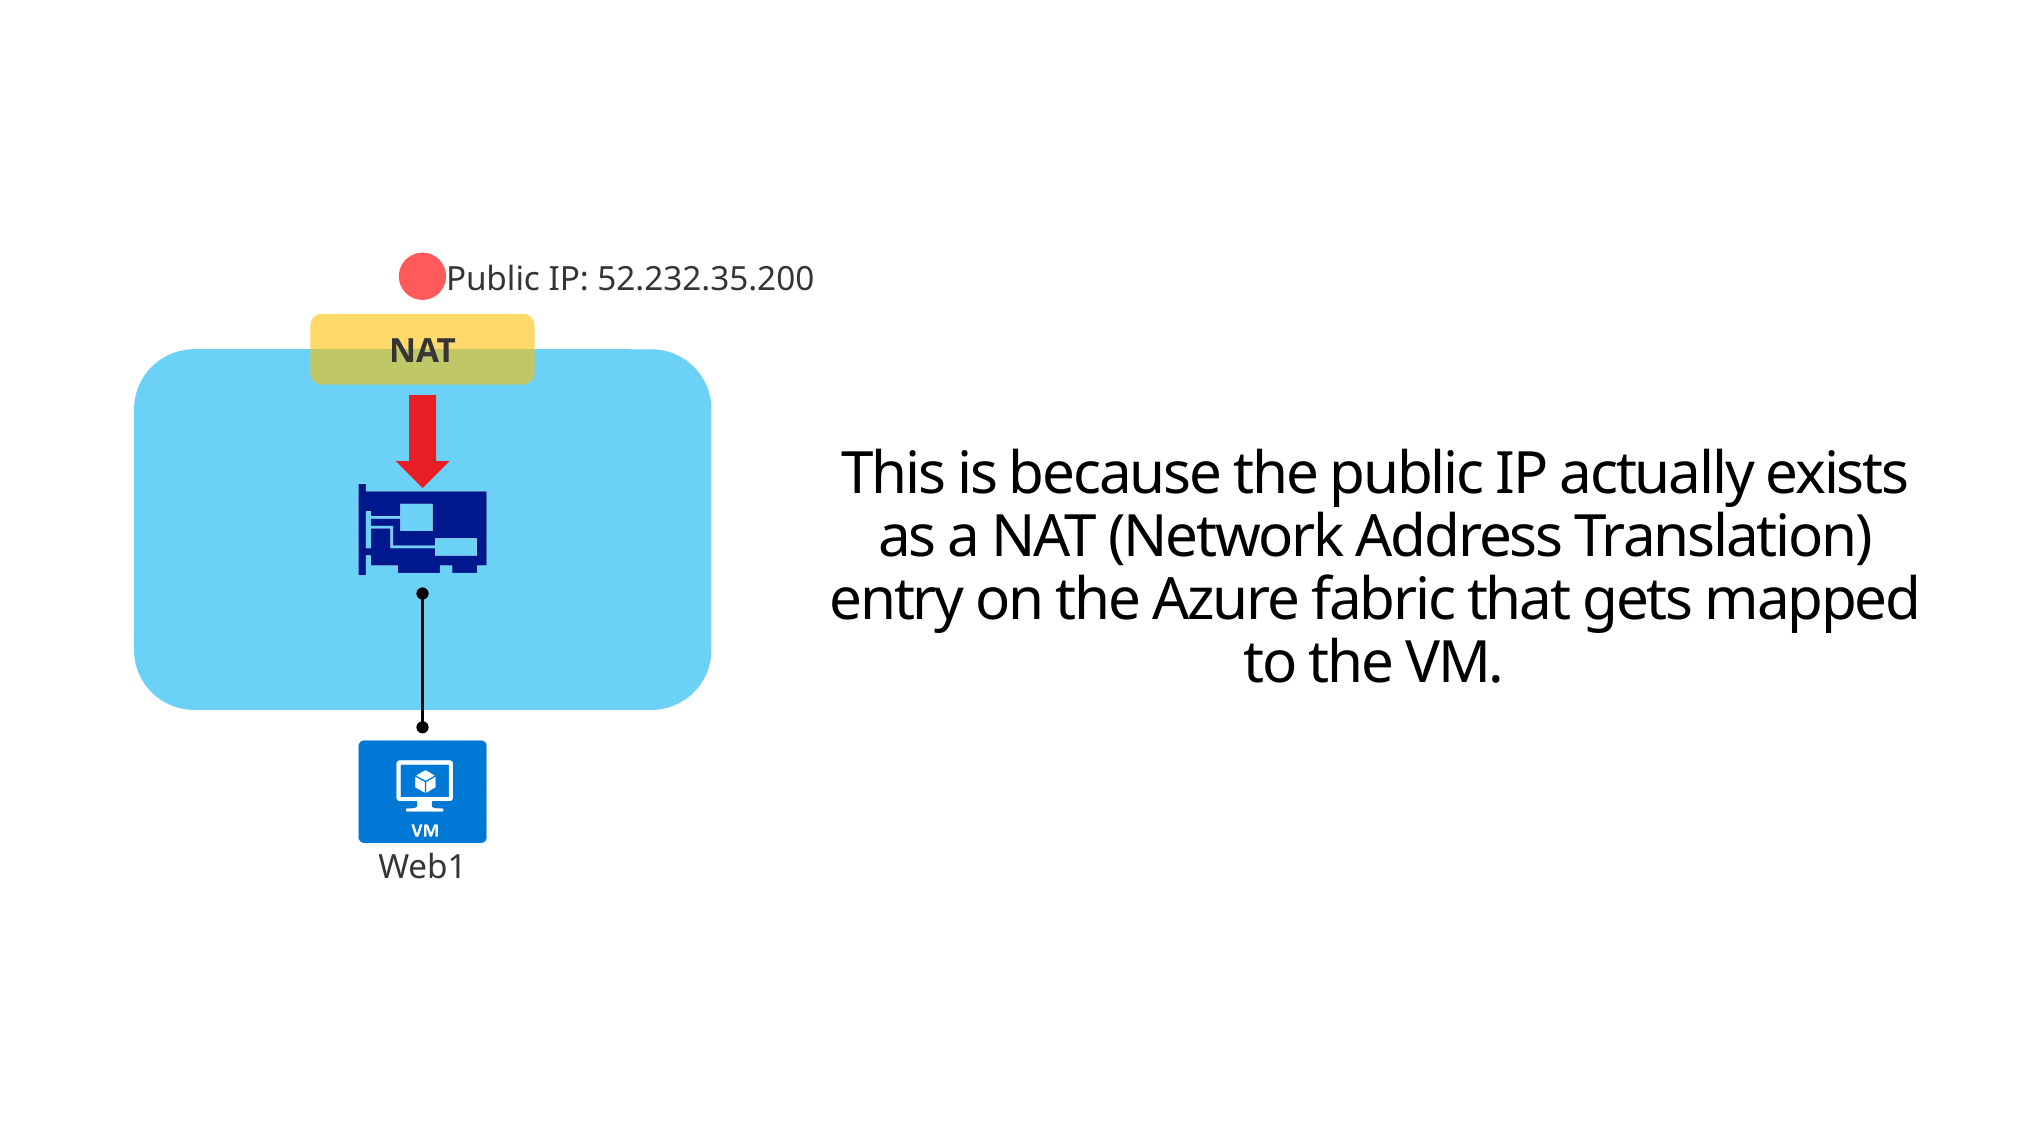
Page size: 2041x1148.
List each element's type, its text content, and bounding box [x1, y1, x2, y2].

text_box [394, 394, 451, 465]
text_box Public IP: 52.232.35.200 [431, 249, 830, 304]
picture [358, 726, 487, 856]
text_box [309, 312, 536, 386]
text_box [398, 251, 431, 301]
text_box Web1 [363, 856, 482, 893]
text_box NAT [374, 321, 471, 377]
text_box [133, 348, 713, 711]
picture [358, 465, 487, 594]
title This is because the public IP actually exists as a NAT (Network Address Translation) entry on the Azure fabric that gets mapped to the VM. [795, 428, 1954, 728]
